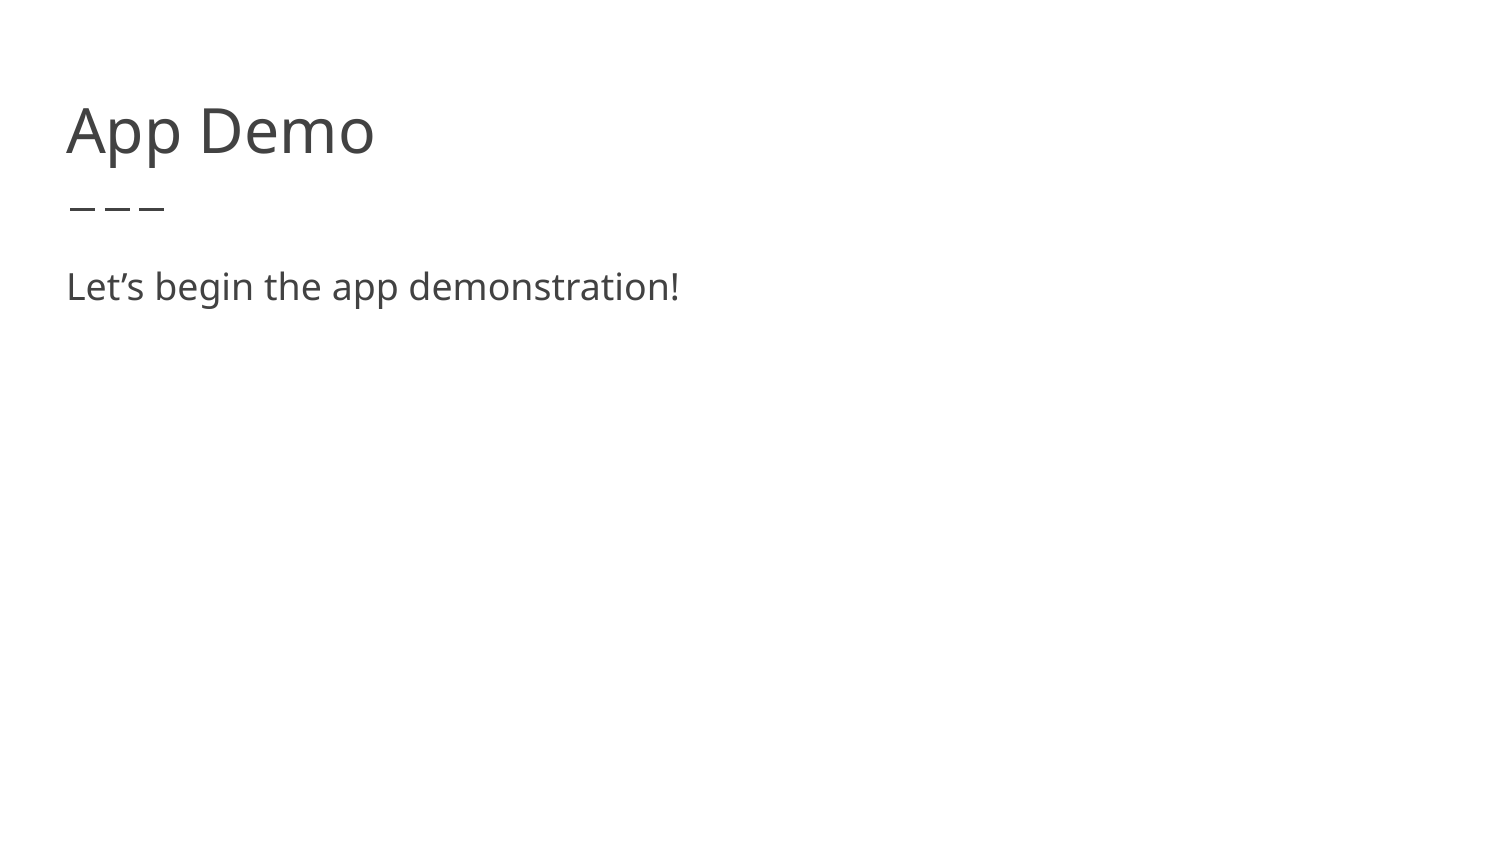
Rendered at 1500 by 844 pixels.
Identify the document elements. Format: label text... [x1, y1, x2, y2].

title App Demo [51, 61, 1449, 182]
list Let’s begin the app demonstration! [51, 240, 1449, 750]
